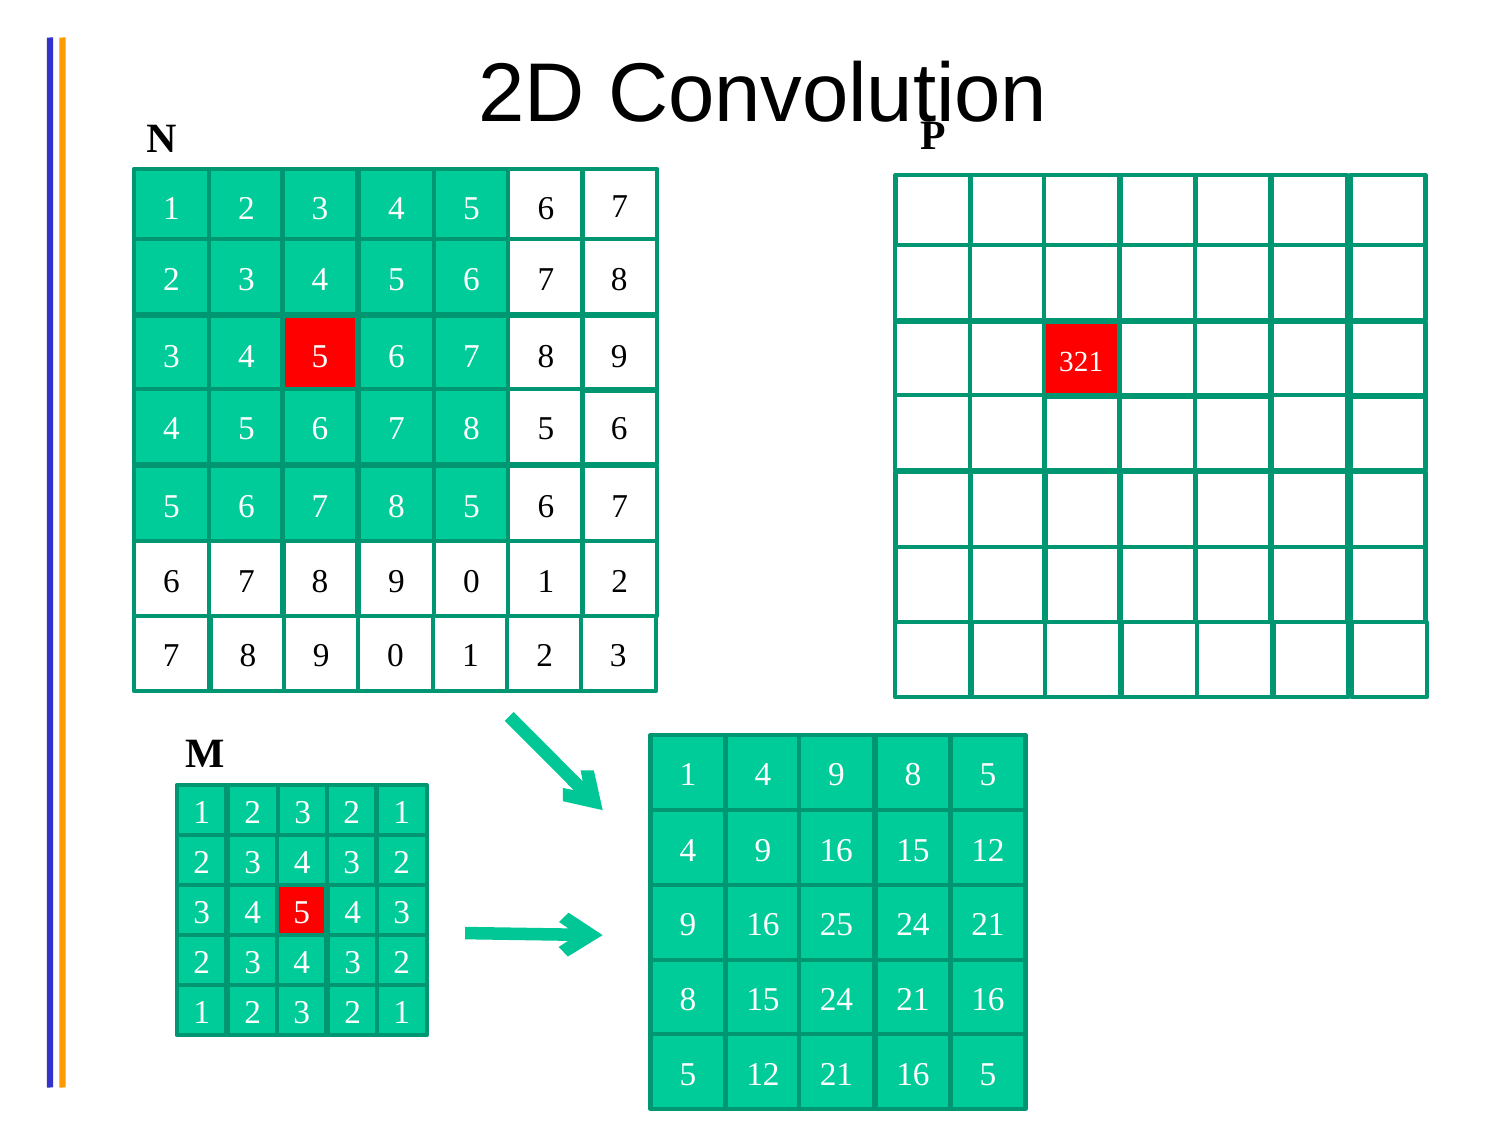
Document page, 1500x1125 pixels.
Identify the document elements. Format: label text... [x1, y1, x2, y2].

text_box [131, 100, 1428, 1110]
title 2D Convolution [81, 7, 1445, 169]
